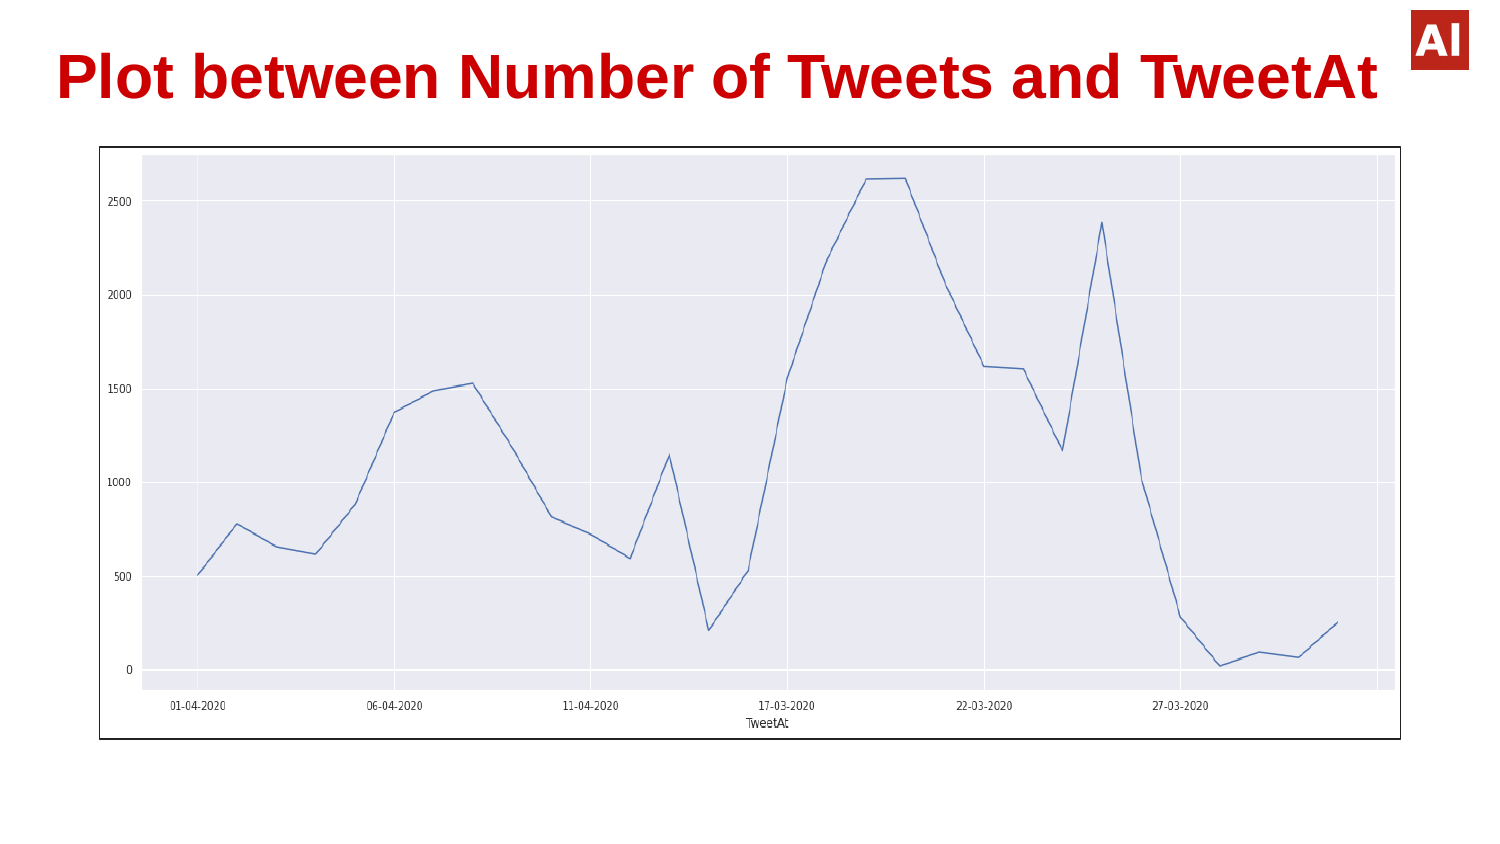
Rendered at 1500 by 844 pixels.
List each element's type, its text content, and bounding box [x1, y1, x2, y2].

picture [1459, 10, 1469, 70]
title Plot between Number of Tweets and TweetAt [41, 0, 1459, 148]
picture [100, 147, 1400, 739]
